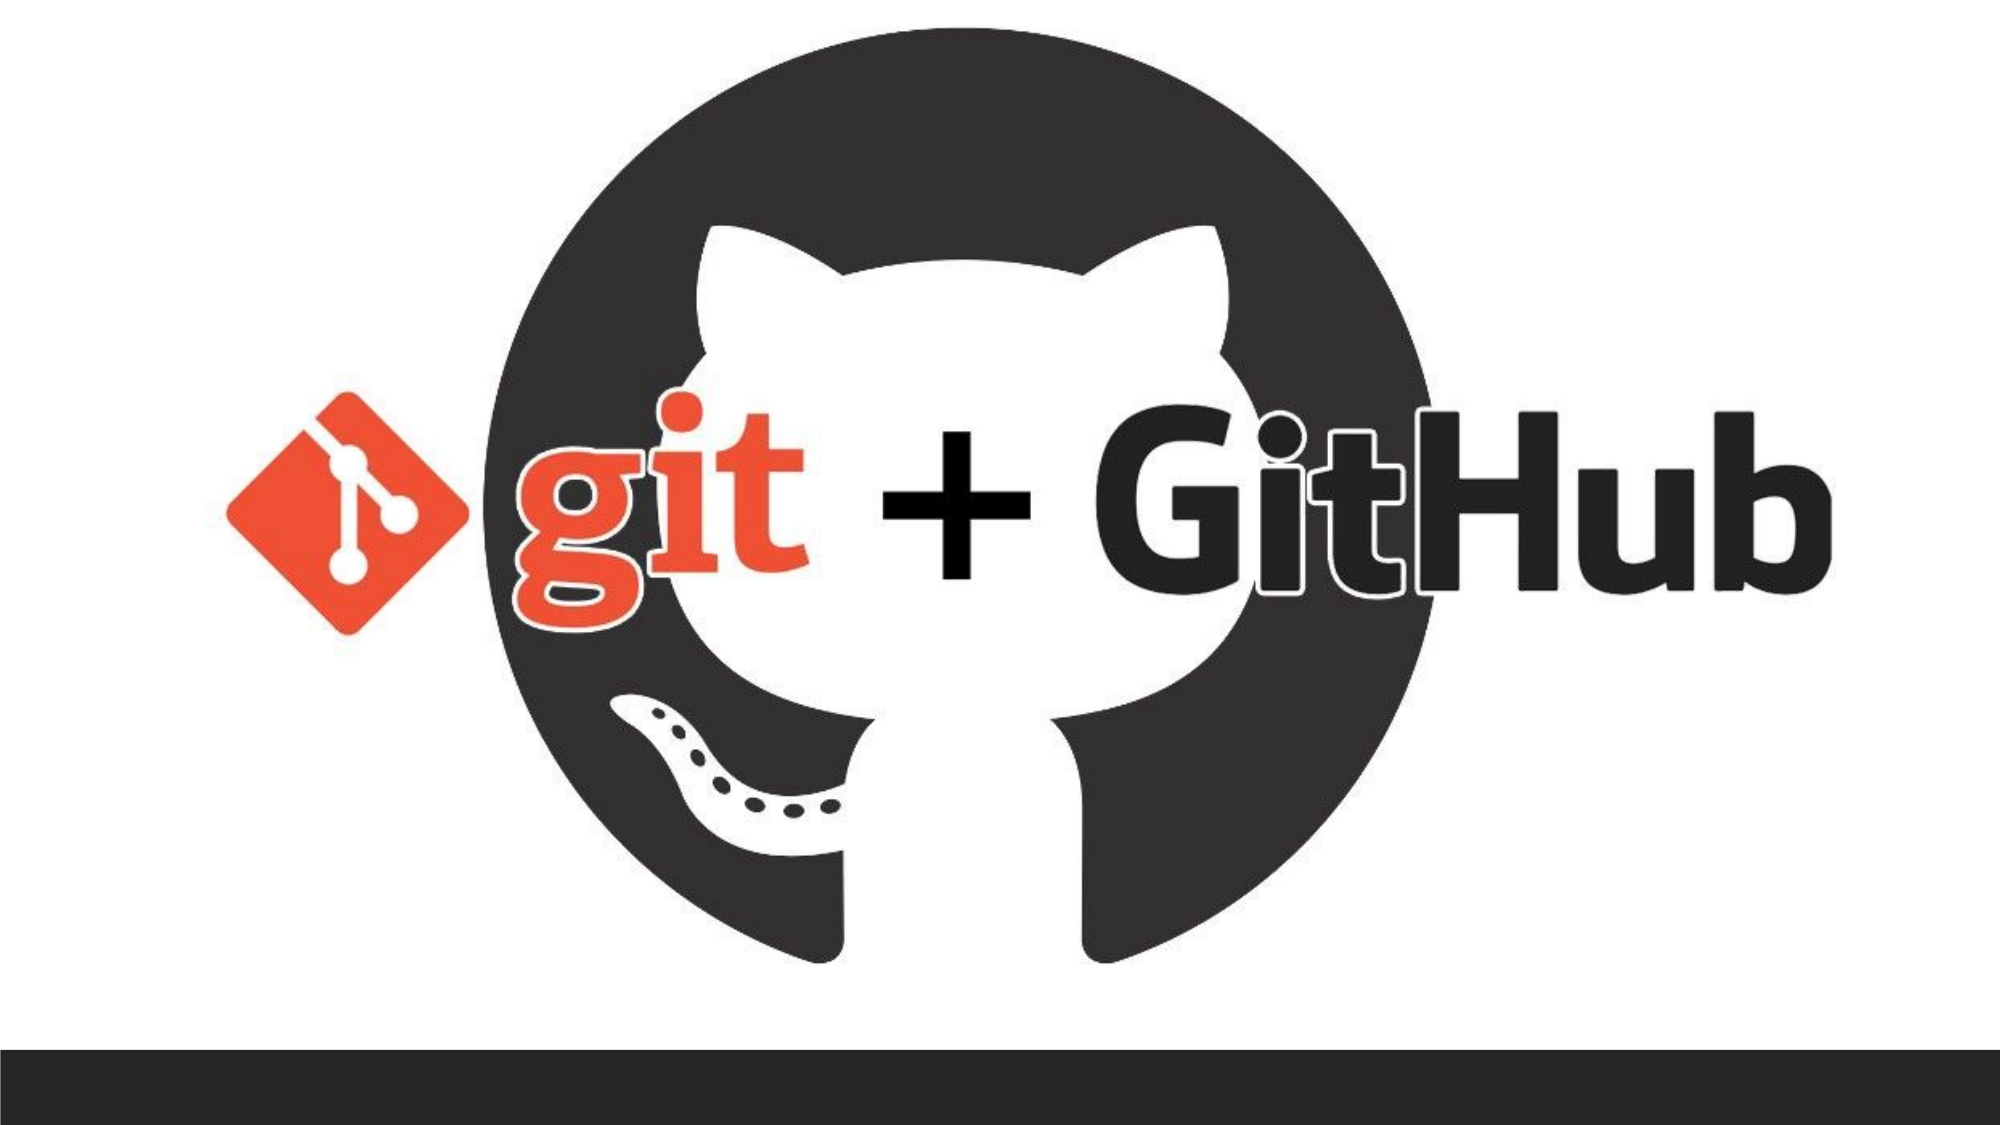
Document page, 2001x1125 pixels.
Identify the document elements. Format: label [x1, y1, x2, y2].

picture [0, 13, 1928, 979]
